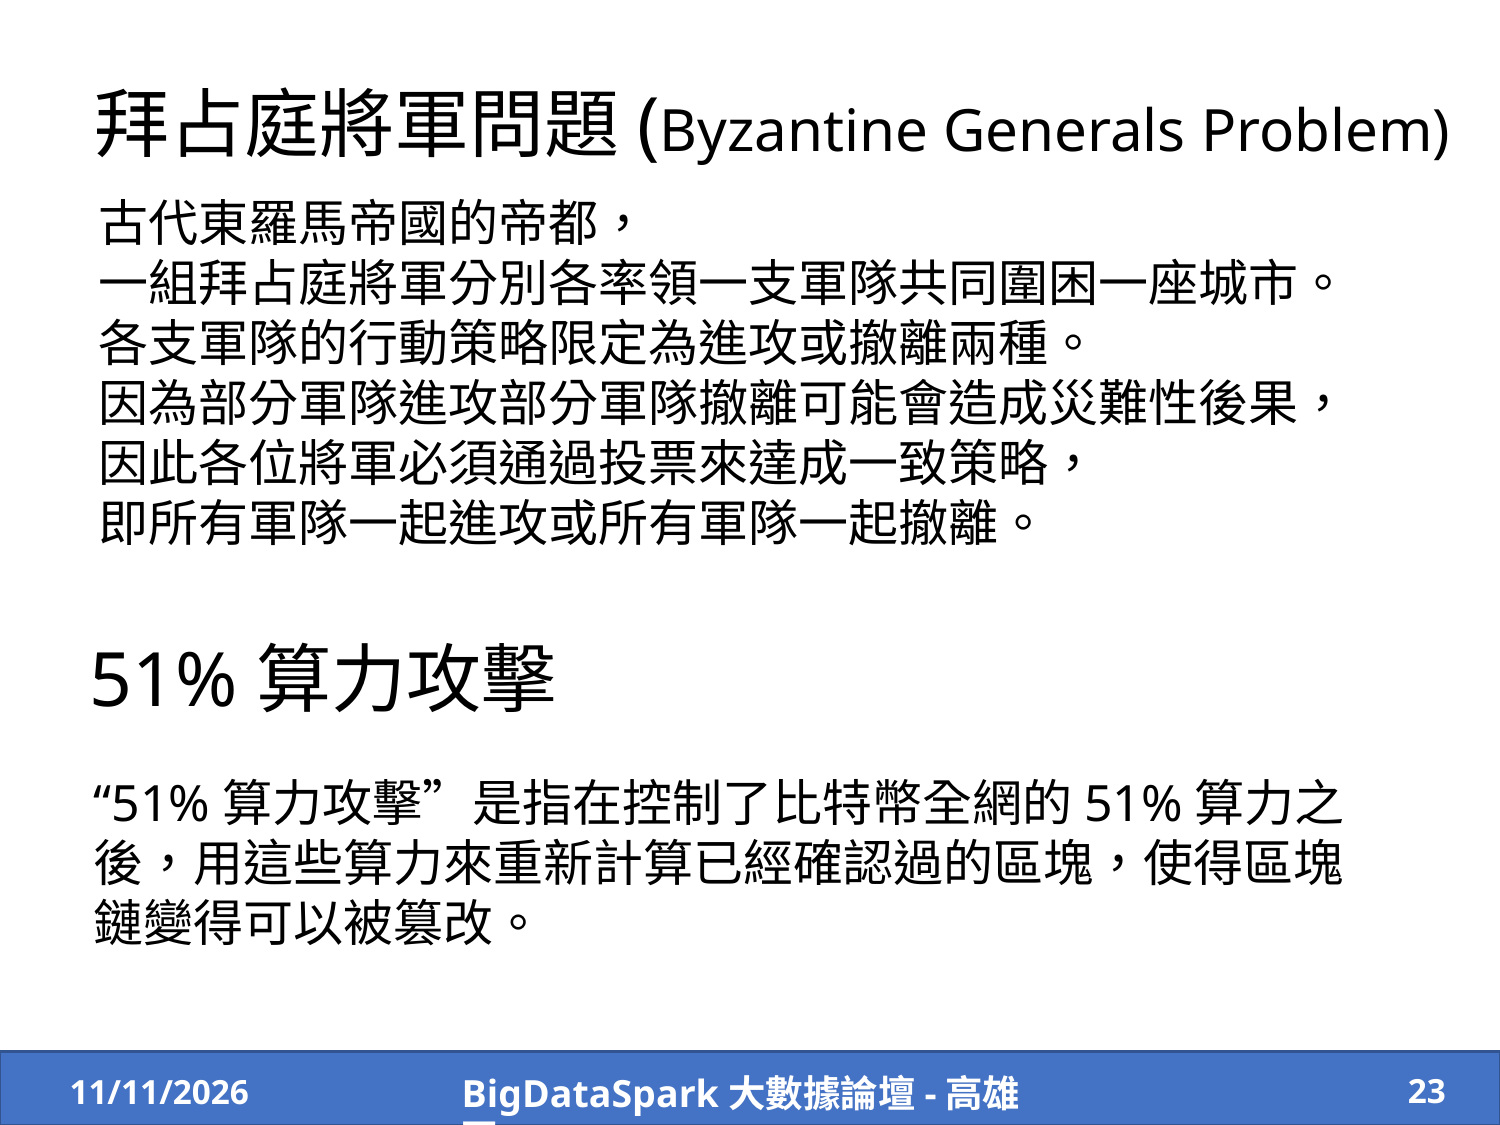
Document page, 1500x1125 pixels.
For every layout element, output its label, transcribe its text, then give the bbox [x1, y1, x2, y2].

text_box 51%算力攻擊 [75, 623, 571, 729]
text_box 拜占庭將軍問題(Byzantine Generals Problem) [79, 69, 1466, 175]
slide_number 23 [1123, 1062, 1461, 1123]
text_box “51%算力攻擊”是指在控制了比特幣全網的51%算力之後，用這些算力來重新計算已經確認過的區塊，使得區塊鏈變得可以被篡改。 [79, 763, 1376, 959]
text_box 古代東羅馬帝國的帝都， 一組拜占庭將軍分別各率領一支軍隊共同圍困一座城市。 各支軍隊的行動策略限定為進攻或撤離兩種。 因為部分軍隊進攻部分軍隊撤離可能會造成災難性後果， 因此各位將軍必須通過投票來達成一致策略， 即所有軍隊一起進攻或所有軍隊一起撤離。 [83, 183, 1381, 559]
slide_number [54, 1063, 393, 1124]
